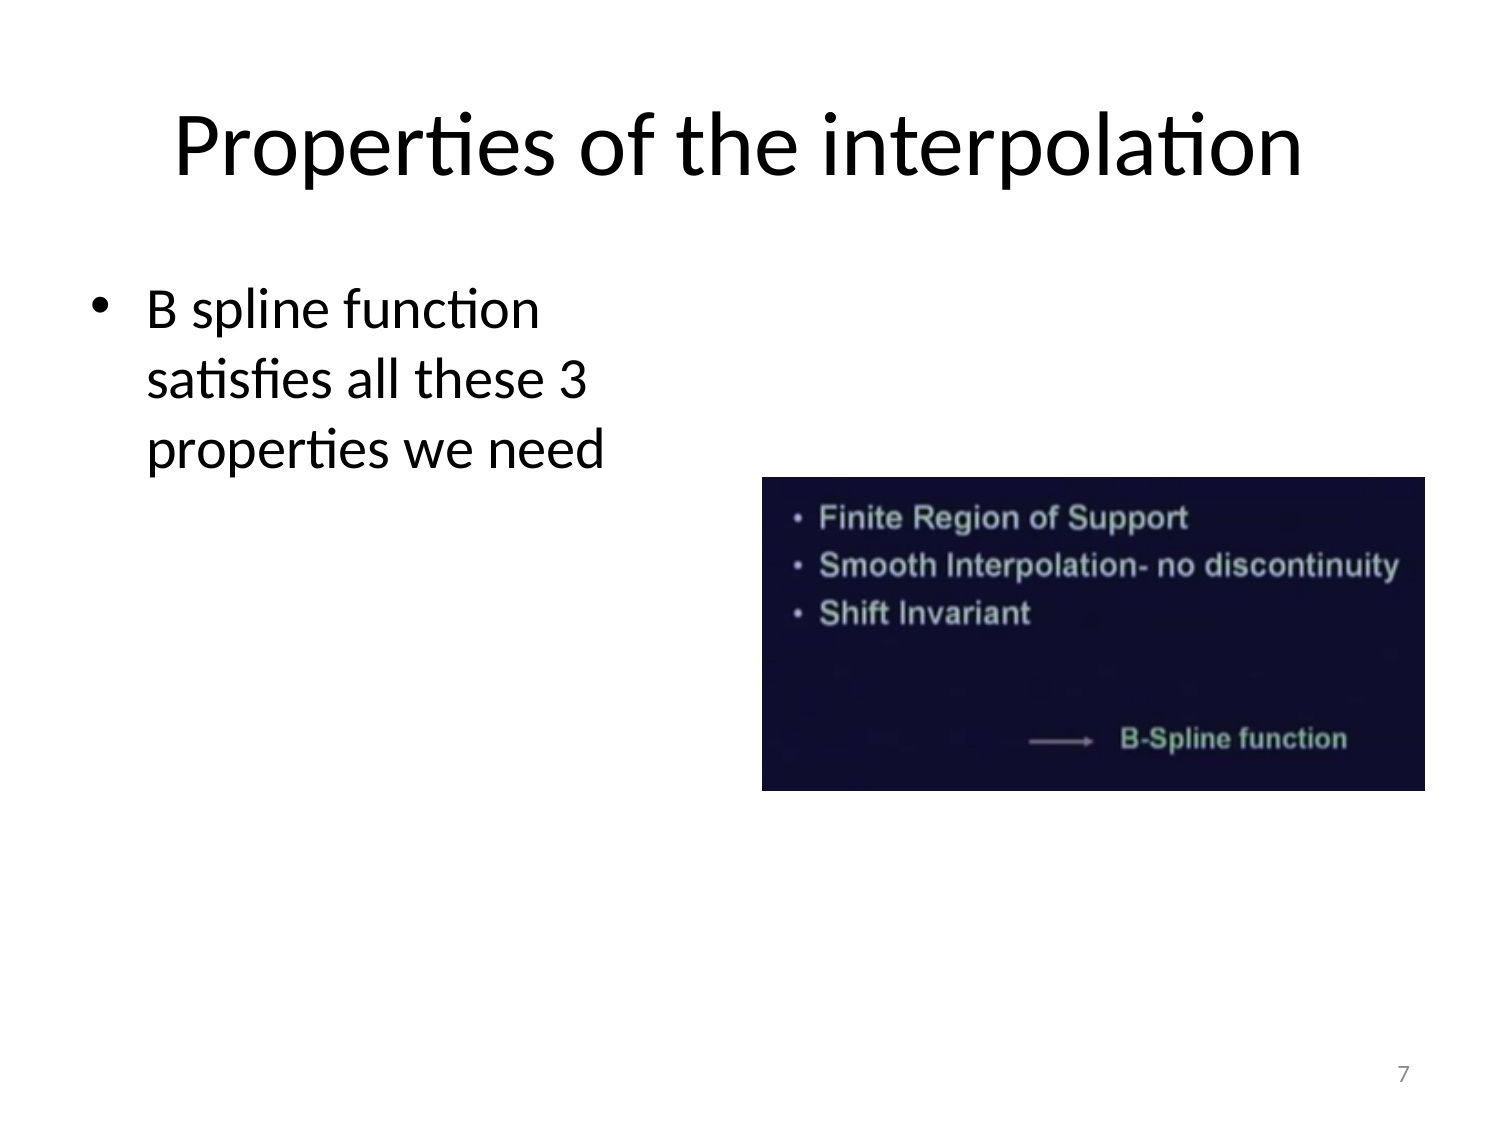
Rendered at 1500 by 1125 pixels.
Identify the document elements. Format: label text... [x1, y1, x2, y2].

slide_number 7 [1074, 1042, 1425, 1103]
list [762, 262, 1426, 1006]
title Properties of the interpolation [75, 45, 1425, 233]
list B spline function satisfies all these 3 properties we need [75, 262, 738, 1005]
